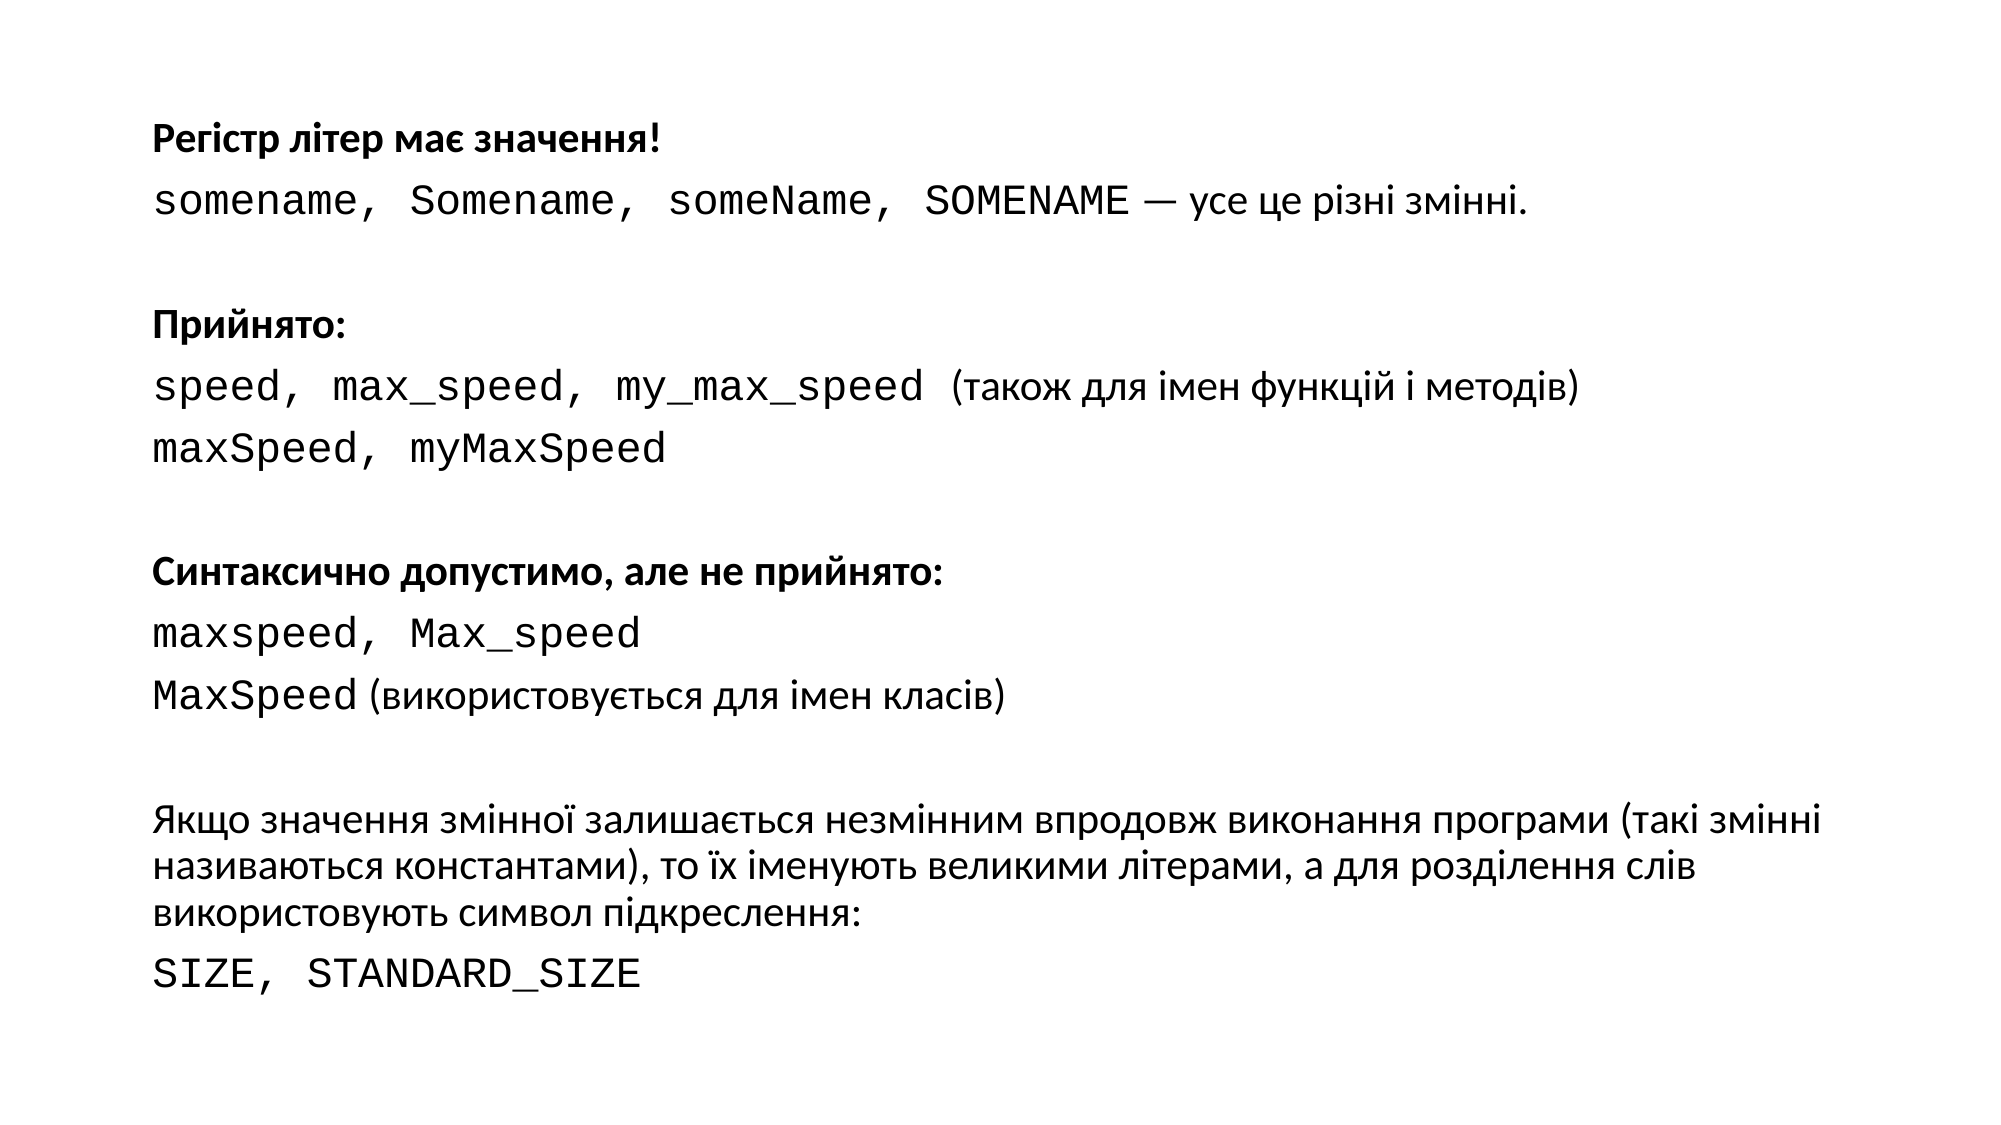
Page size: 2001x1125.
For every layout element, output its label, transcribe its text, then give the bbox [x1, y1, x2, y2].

list Регістр літер має значення! somename, Somename, someName, SOMENAME — усе це різні змінні. Прийнято: speed, max_speed, my_max_speed (також для імен функцій і методів) maxSpeed, myMaxSpeed Синтаксично допустимо, але не прийнято: maxspeed, Max_speed MaxSpeed (використовується для імен класів) Якщо значення змінної залишається незмінним впродовж виконання програми (такі змінні називаються константами), то їх іменують великими літерами, а для розділення слів використовують символ підкреслення: SIZE, STANDARD_SIZE [137, 108, 1863, 1014]
